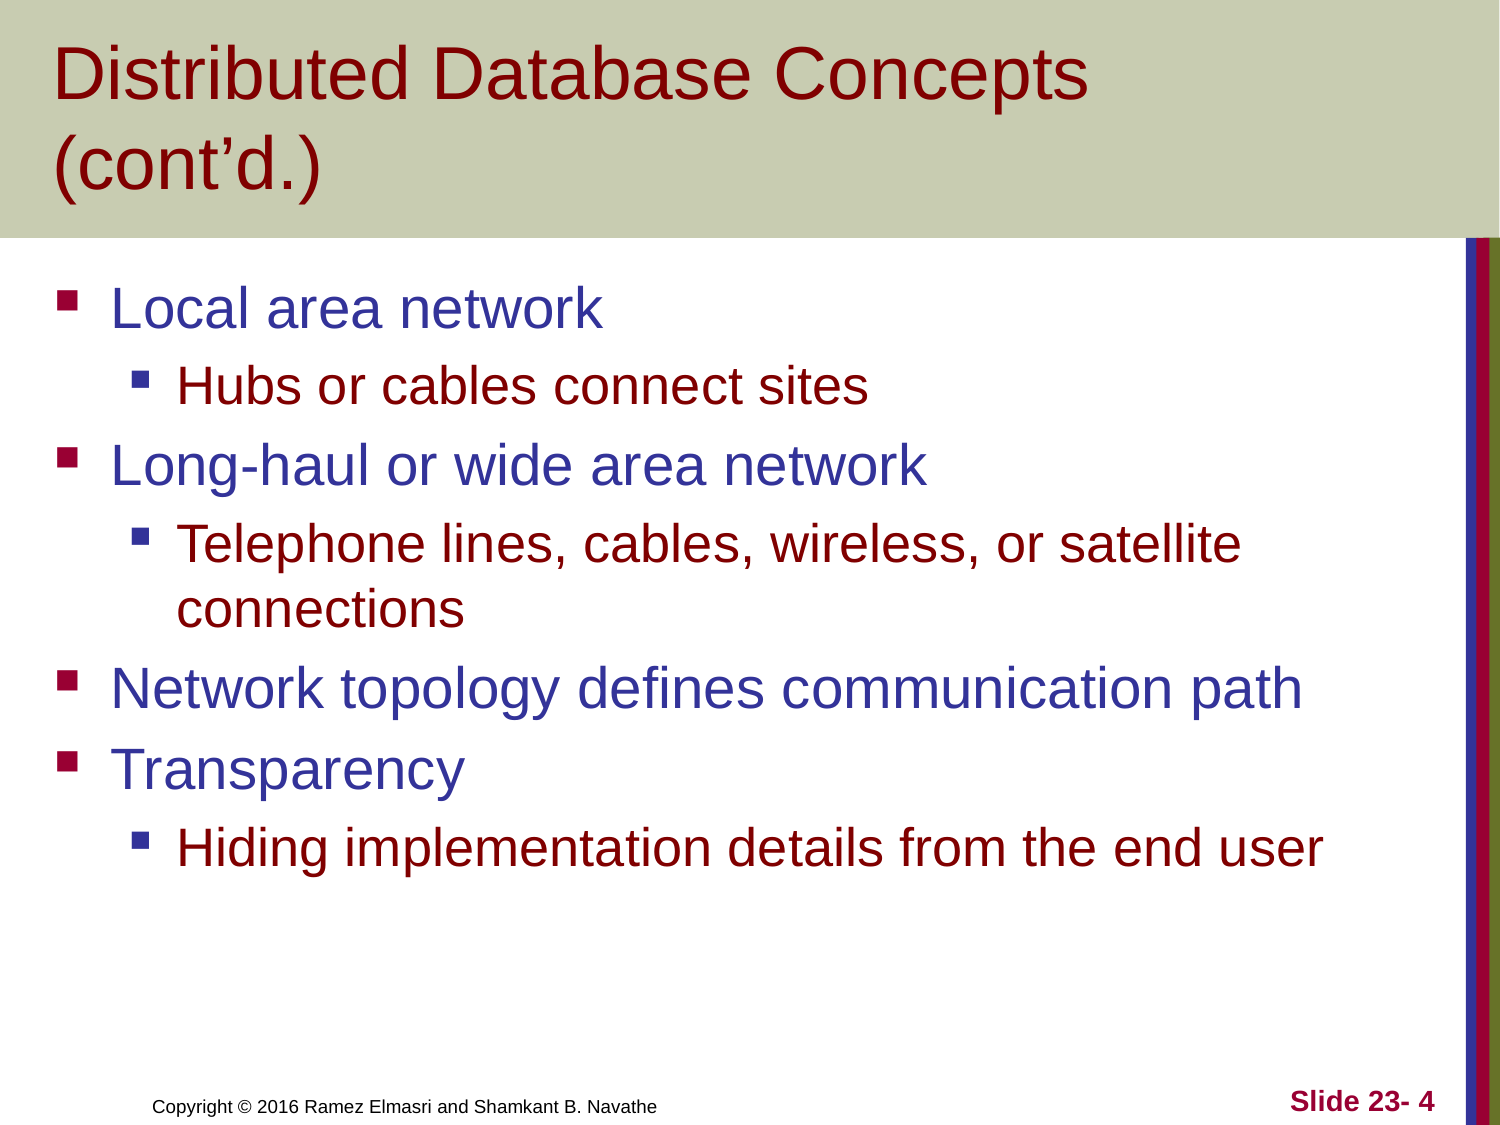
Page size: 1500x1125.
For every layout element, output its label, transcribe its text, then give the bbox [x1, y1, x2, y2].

title Distributed Database Concepts (cont’d.) [37, 49, 1317, 213]
slide_number Slide 23- 4 [1137, 1049, 1451, 1125]
list Local area network Hubs or cables connect sites Long-haul or wide area network Telephone lines, cables, wireless, or satellite connections Network topology defines communication path Transparency Hiding implementation details from the end user [39, 262, 1400, 1013]
